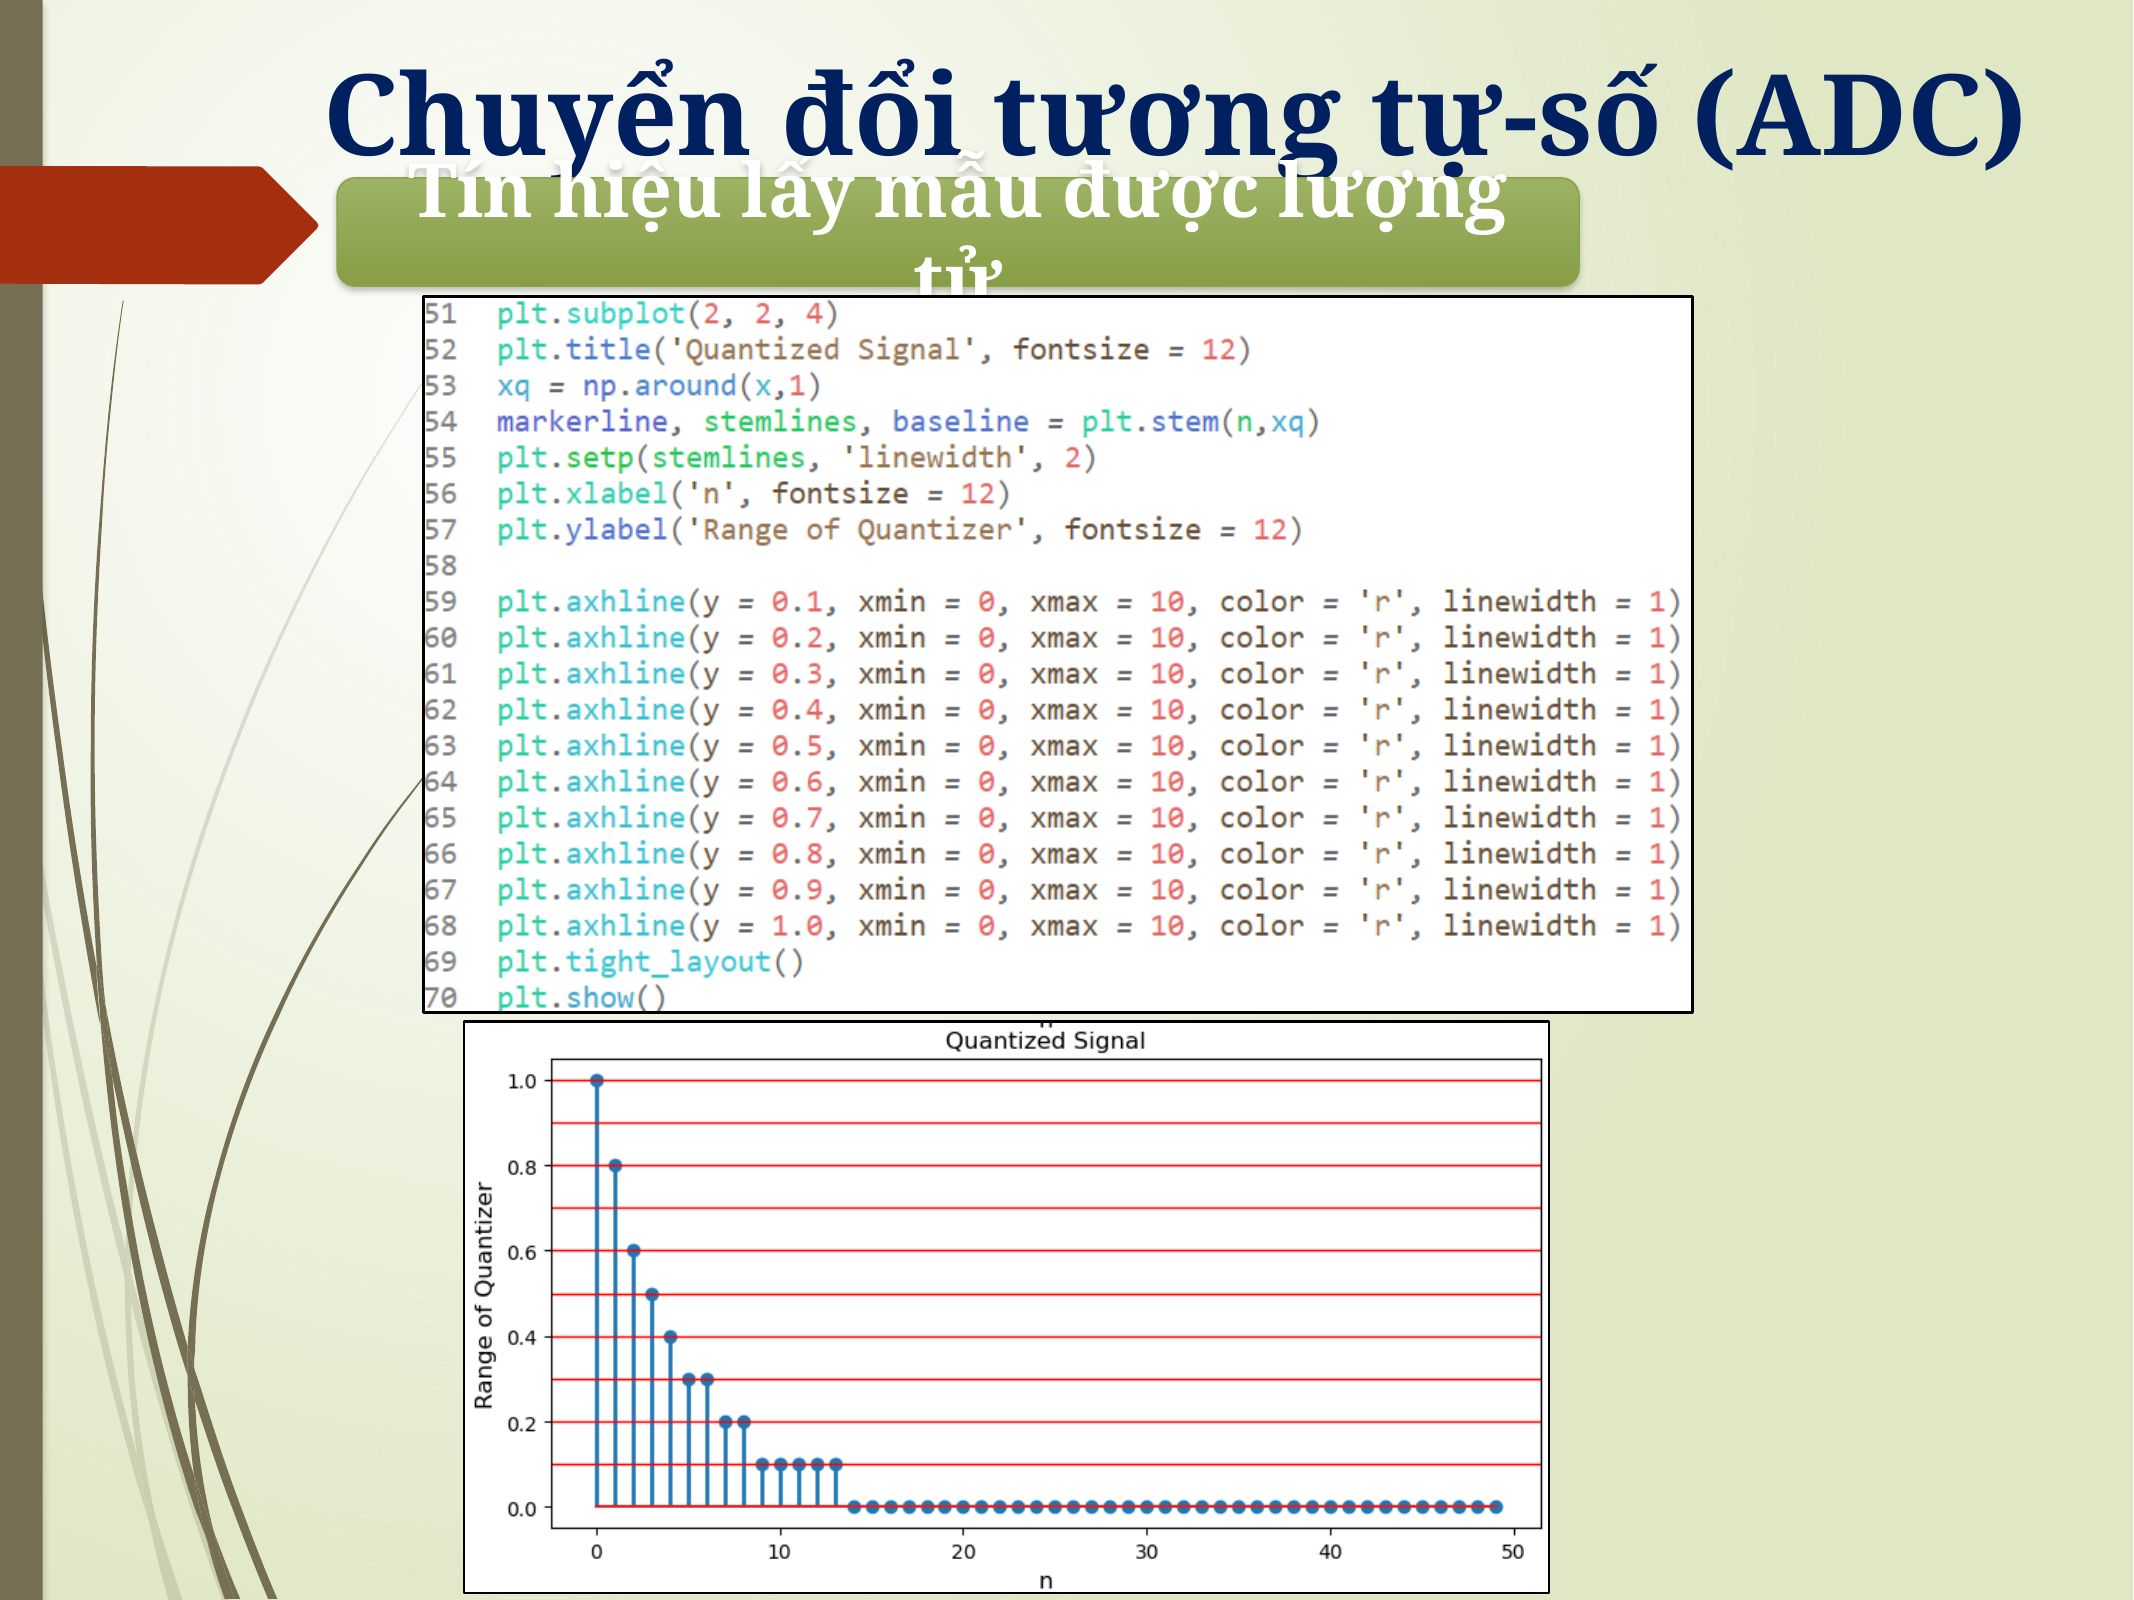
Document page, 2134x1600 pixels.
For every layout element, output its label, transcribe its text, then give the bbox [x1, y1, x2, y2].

picture [425, 297, 1692, 1011]
picture [464, 1022, 1549, 1593]
title Chuyển đổi tương tự-số (ADC) [235, 35, 2117, 170]
text_box Tín hiệu lấy mẫu được lượng tử [336, 177, 1580, 287]
